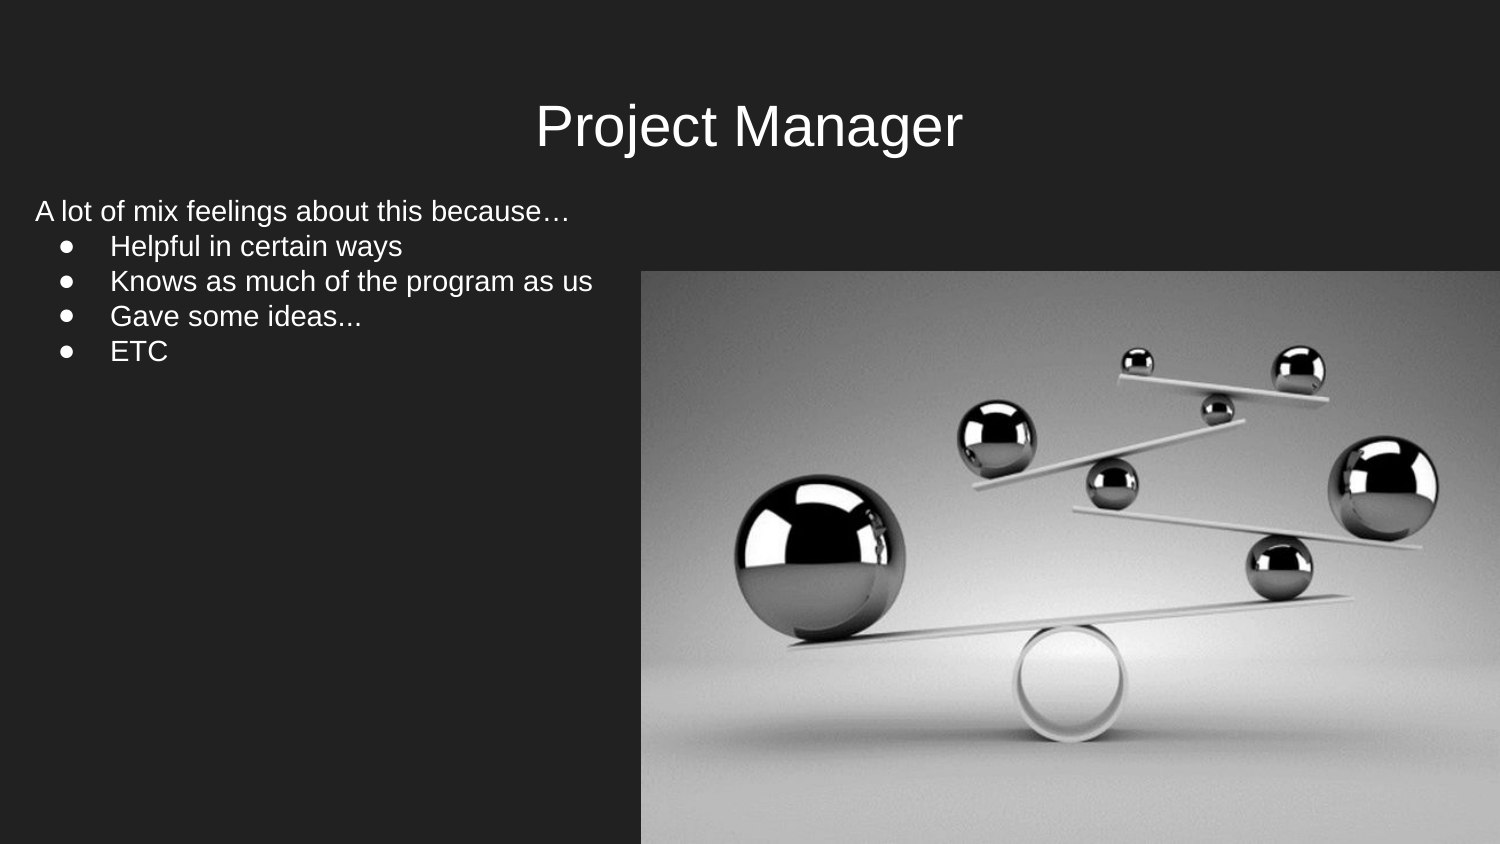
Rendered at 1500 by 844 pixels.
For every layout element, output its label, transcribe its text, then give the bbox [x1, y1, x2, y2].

picture [641, 271, 1500, 844]
title Project Manager [51, 72, 1449, 167]
text_box A lot of mix feelings about this because… Helpful in certain ways Knows as much of the program as us Gave some ideas... ETC [20, 177, 1488, 834]
